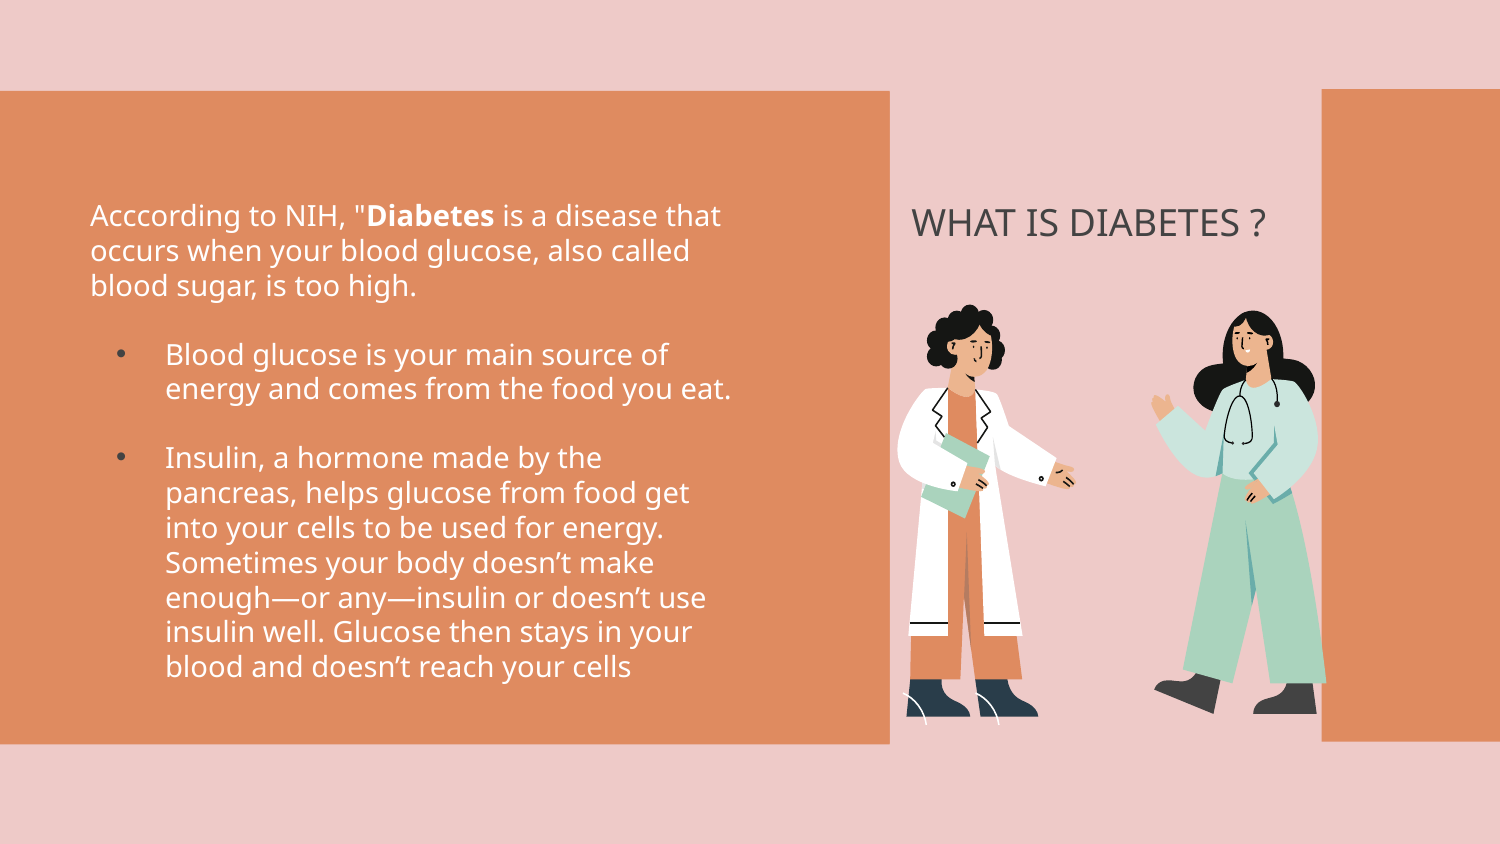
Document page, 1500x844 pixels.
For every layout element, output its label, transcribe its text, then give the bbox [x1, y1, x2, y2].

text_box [889, 304, 1327, 726]
subtitle Acccording to NIH, "Diabetes is a disease that occurs when your blood glucose, also called blood sugar, is too high. Blood glucose is your main source of energy and comes from the food you eat. Insulin, a hormone made by the pancreas, helps glucose from food get into your cells to be used for energy. Sometimes your body doesn’t make enough—or any—insulin or doesn’t use insulin well. Glucose then stays in your blood and doesn’t reach your cells [0, 245, 750, 639]
title WHAT IS DIABETES ? [844, 166, 1282, 278]
text_box [0, 91, 890, 745]
